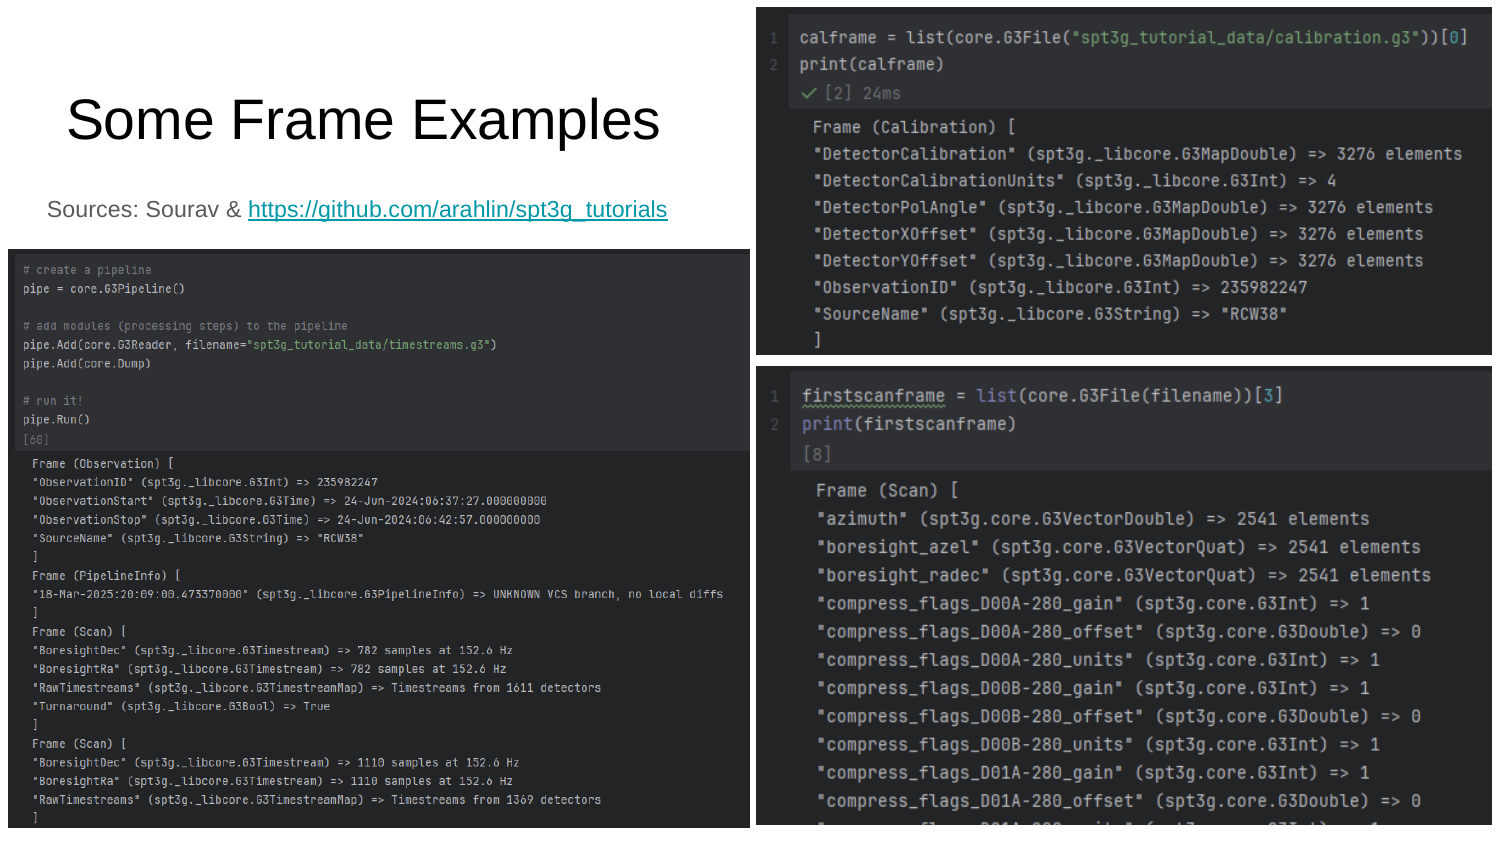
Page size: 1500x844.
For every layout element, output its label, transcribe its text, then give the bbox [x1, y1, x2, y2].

title Some Frame Examples [51, 72, 751, 167]
list Sources: Sourav & https://github.com/arahlin/spt3g_tutorials [31, 177, 706, 239]
picture [8, 249, 751, 828]
picture [756, 365, 1492, 825]
picture [756, 7, 1492, 355]
